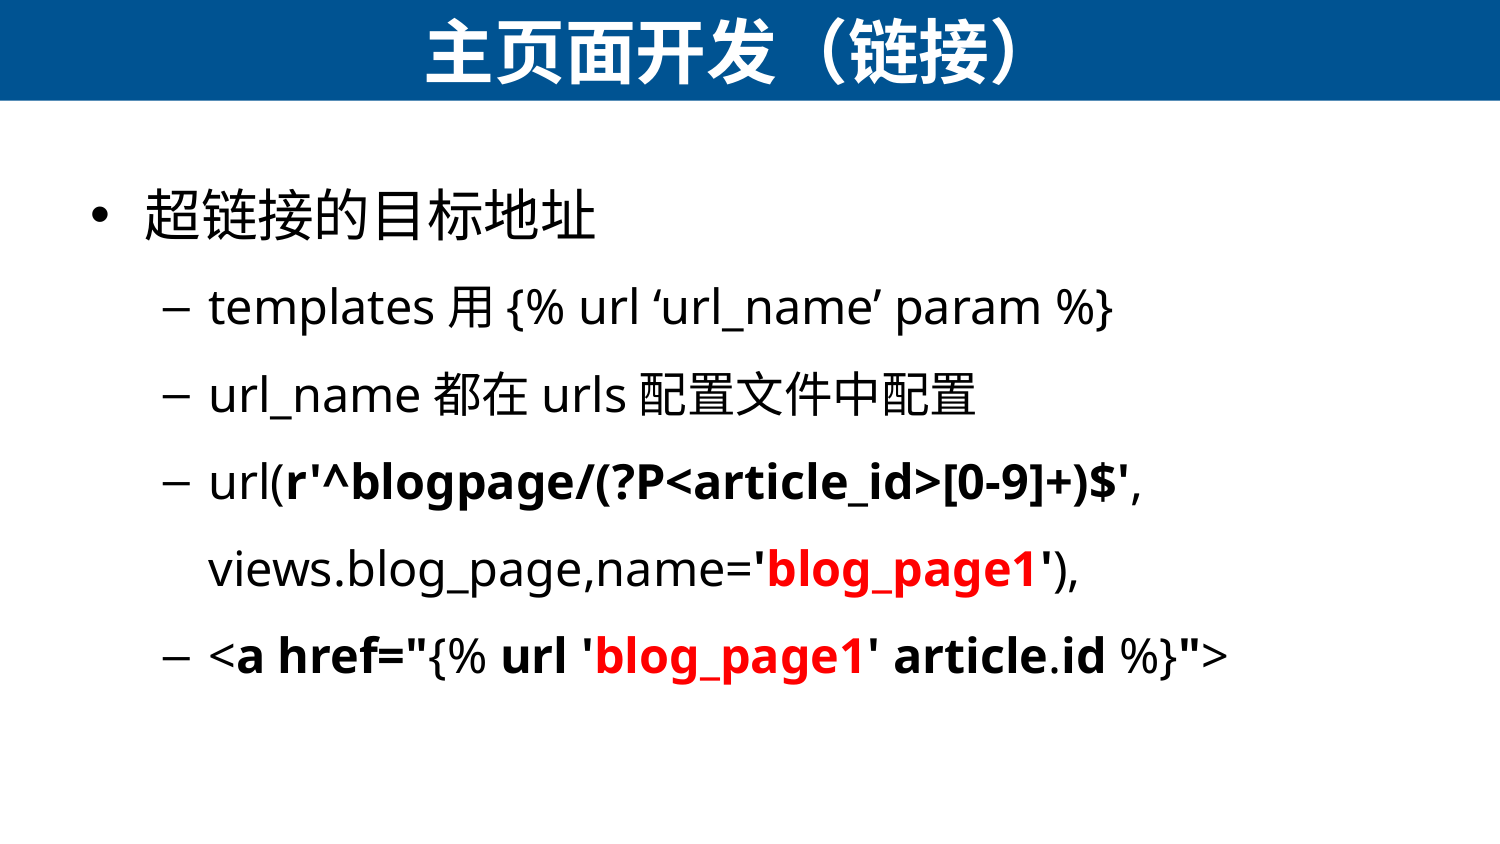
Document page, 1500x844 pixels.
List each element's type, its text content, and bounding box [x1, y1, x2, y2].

list 超链接的目标地址 templates用{% url ‘url_name’ param %} url_name都在urls配置文件中配置 url(r'^blogpage/(?P<article_id>[0-9]+)$', views.blog_page,name='blog_page1'), <a href="{% url 'blog_page1' article.id %}"> [75, 138, 1426, 696]
title 主页面开发（链接） [2, 0, 1483, 101]
